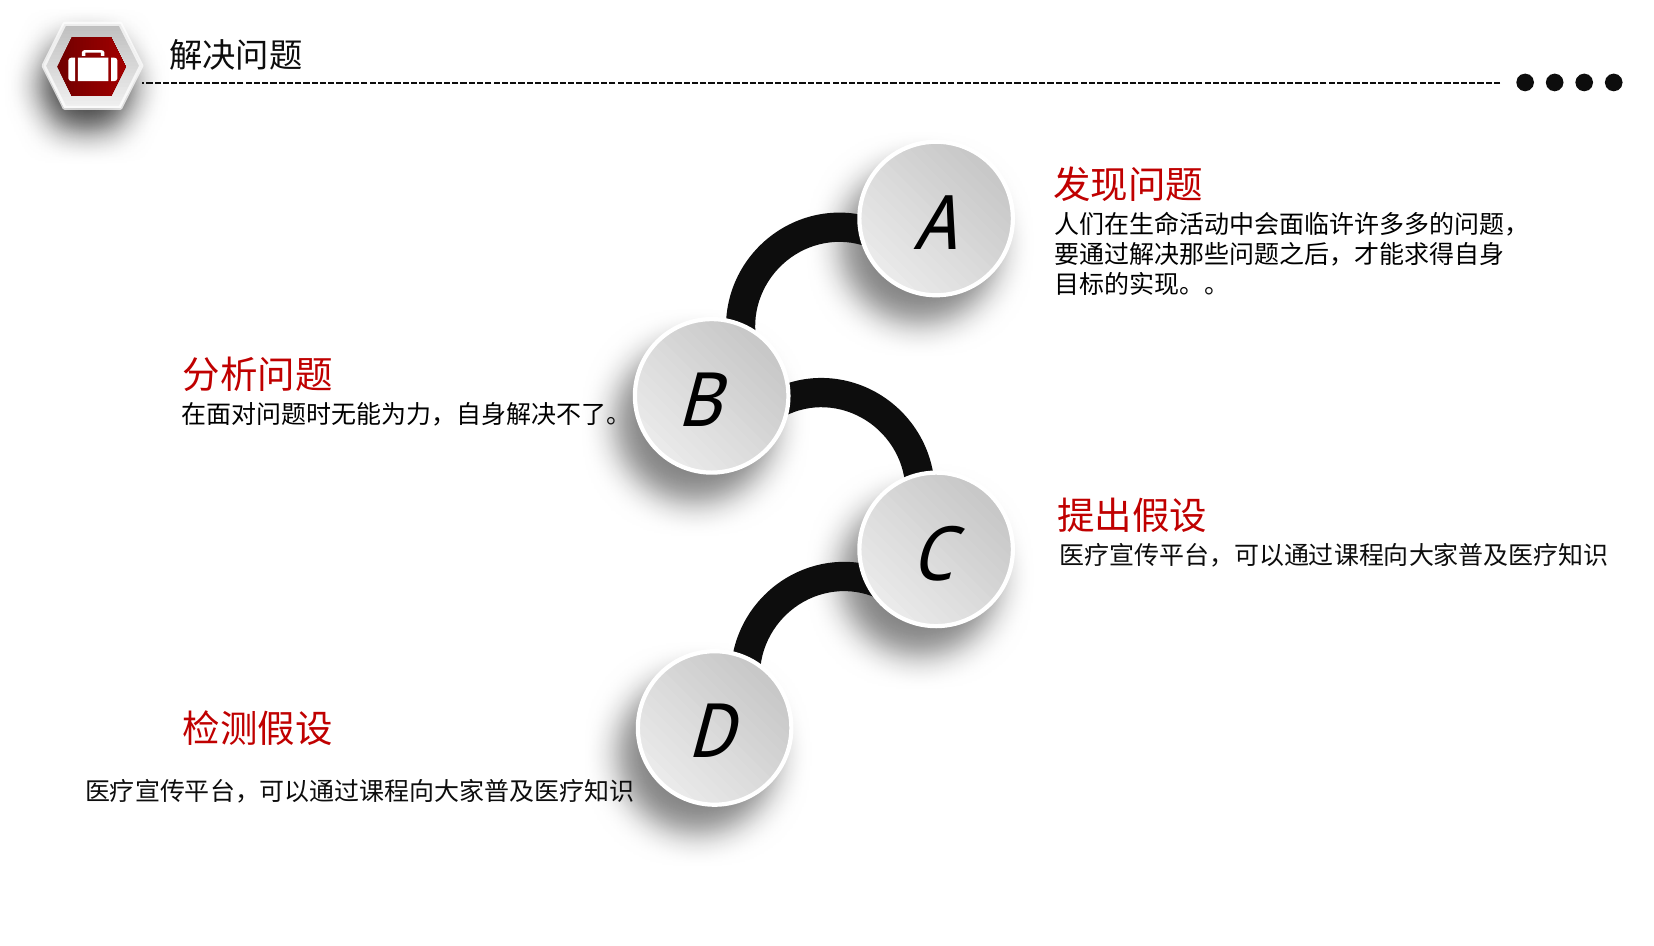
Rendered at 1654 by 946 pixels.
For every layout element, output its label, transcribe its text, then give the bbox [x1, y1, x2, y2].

text_box [857, 139, 1016, 298]
text_box 发现问题 [1038, 153, 1219, 214]
text_box C [895, 497, 971, 603]
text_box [43, 23, 142, 109]
text_box 提出假设 [1042, 484, 1223, 544]
text_box [857, 470, 1016, 629]
text_box 解决问题 [154, 27, 318, 82]
text_box D [673, 674, 748, 780]
text_box 医疗宣传平台，可以通过课程向大家普及医疗知识 [1044, 531, 1625, 577]
text_box [1543, 71, 1566, 94]
text_box [1573, 71, 1596, 94]
text_box [724, 211, 822, 331]
text_box A [897, 166, 973, 272]
text_box [791, 375, 935, 474]
text_box 分析问题 [167, 344, 348, 404]
text_box [1514, 71, 1537, 94]
text_box [635, 649, 794, 767]
text_box 检测假设 [167, 697, 348, 758]
text_box [731, 563, 819, 664]
text_box [1602, 71, 1625, 94]
text_box 人们在生命活动中会面临许许多多的问题， 要通过解决那些问题之后，才能求得自身 目标的实现。。 [1040, 201, 1545, 306]
text_box 在面对问题时无能为力，自身解决不了。 [167, 391, 647, 437]
text_box [632, 316, 791, 475]
text_box 医疗宣传平台，可以通过课程向大家普及医疗知识 [70, 767, 876, 813]
text_box B [661, 344, 737, 449]
